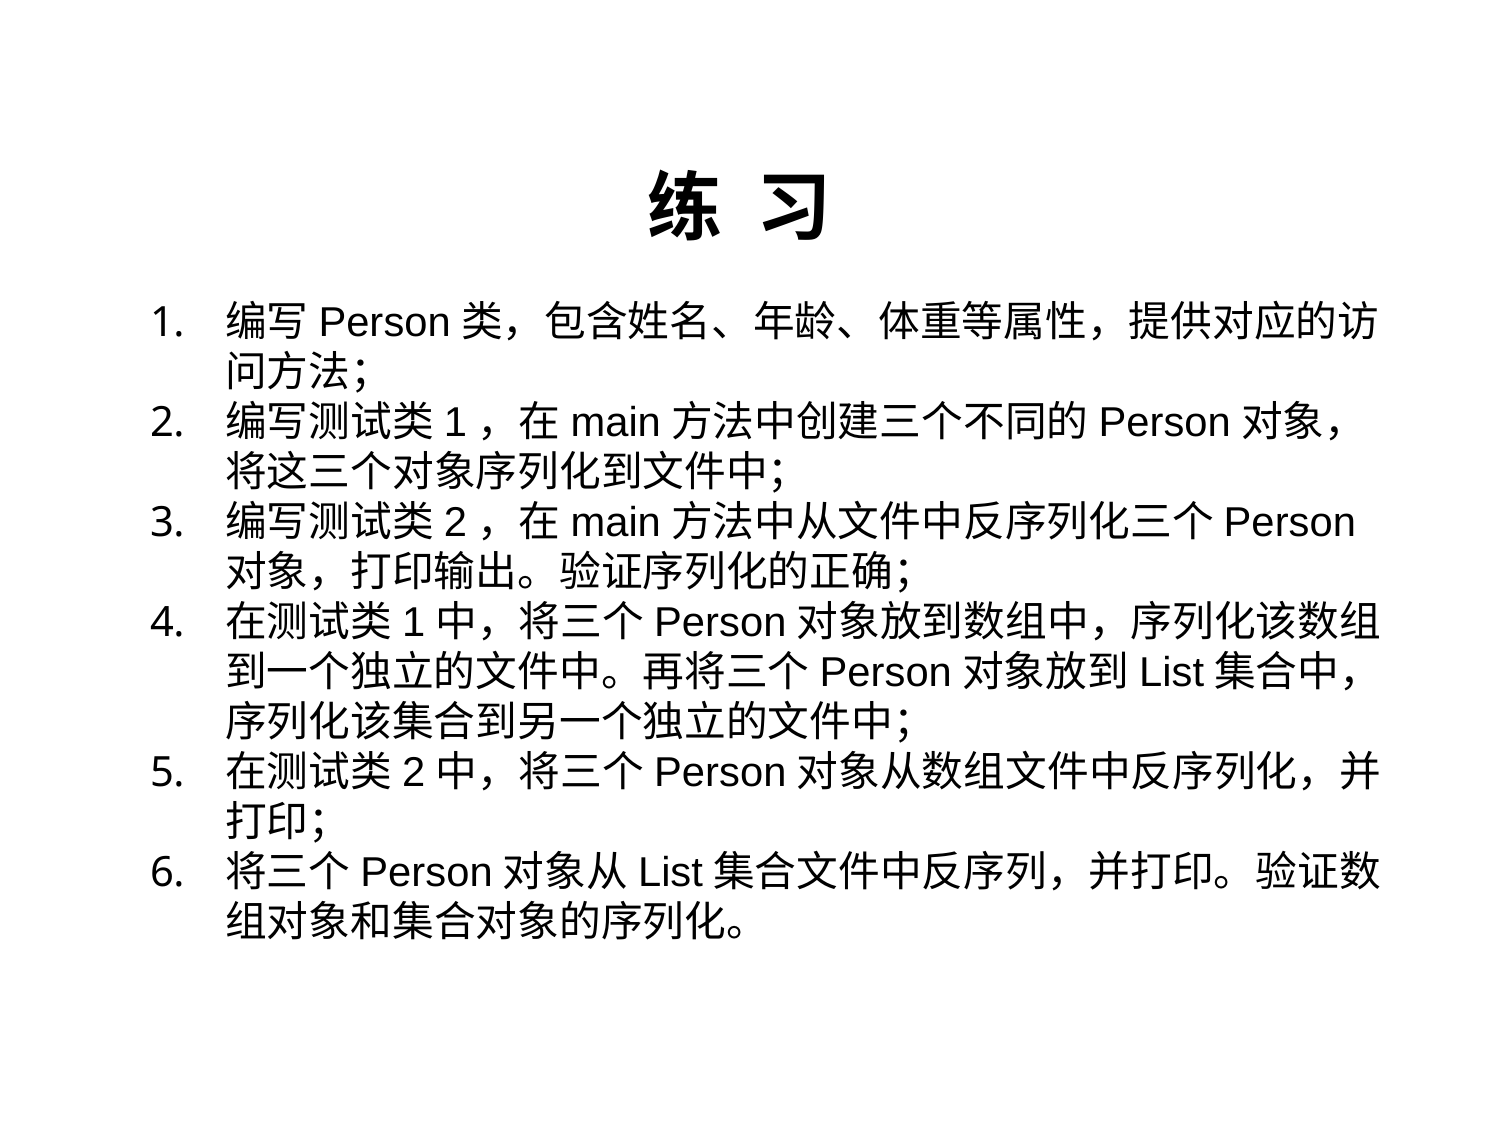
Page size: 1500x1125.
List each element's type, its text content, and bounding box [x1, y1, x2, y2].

text_box 编写Person类，包含姓名、年龄、体重等属性，提供对应的访问方法； 编写测试类1，在main方法中创建三个不同的Person对象，将这三个对象序列化到文件中； 编写测试类2，在main方法中从文件中反序列化三个Person对象，打印输出。验证序列化的正确； 在测试类1中，将三个Person对象放到数组中，序列化该数组到一个独立的文件中。再将三个Person对象放到List集合中，序列化该集合到另一个独立的文件中； 在测试类2中，将三个Person对象从数组文件中反序列化，并打印； 将三个Person对象从List集合文件中反序列，并打印。验证数组对象和集合对象的序列化。 [135, 287, 1400, 953]
text_box 练 习 [632, 152, 905, 258]
